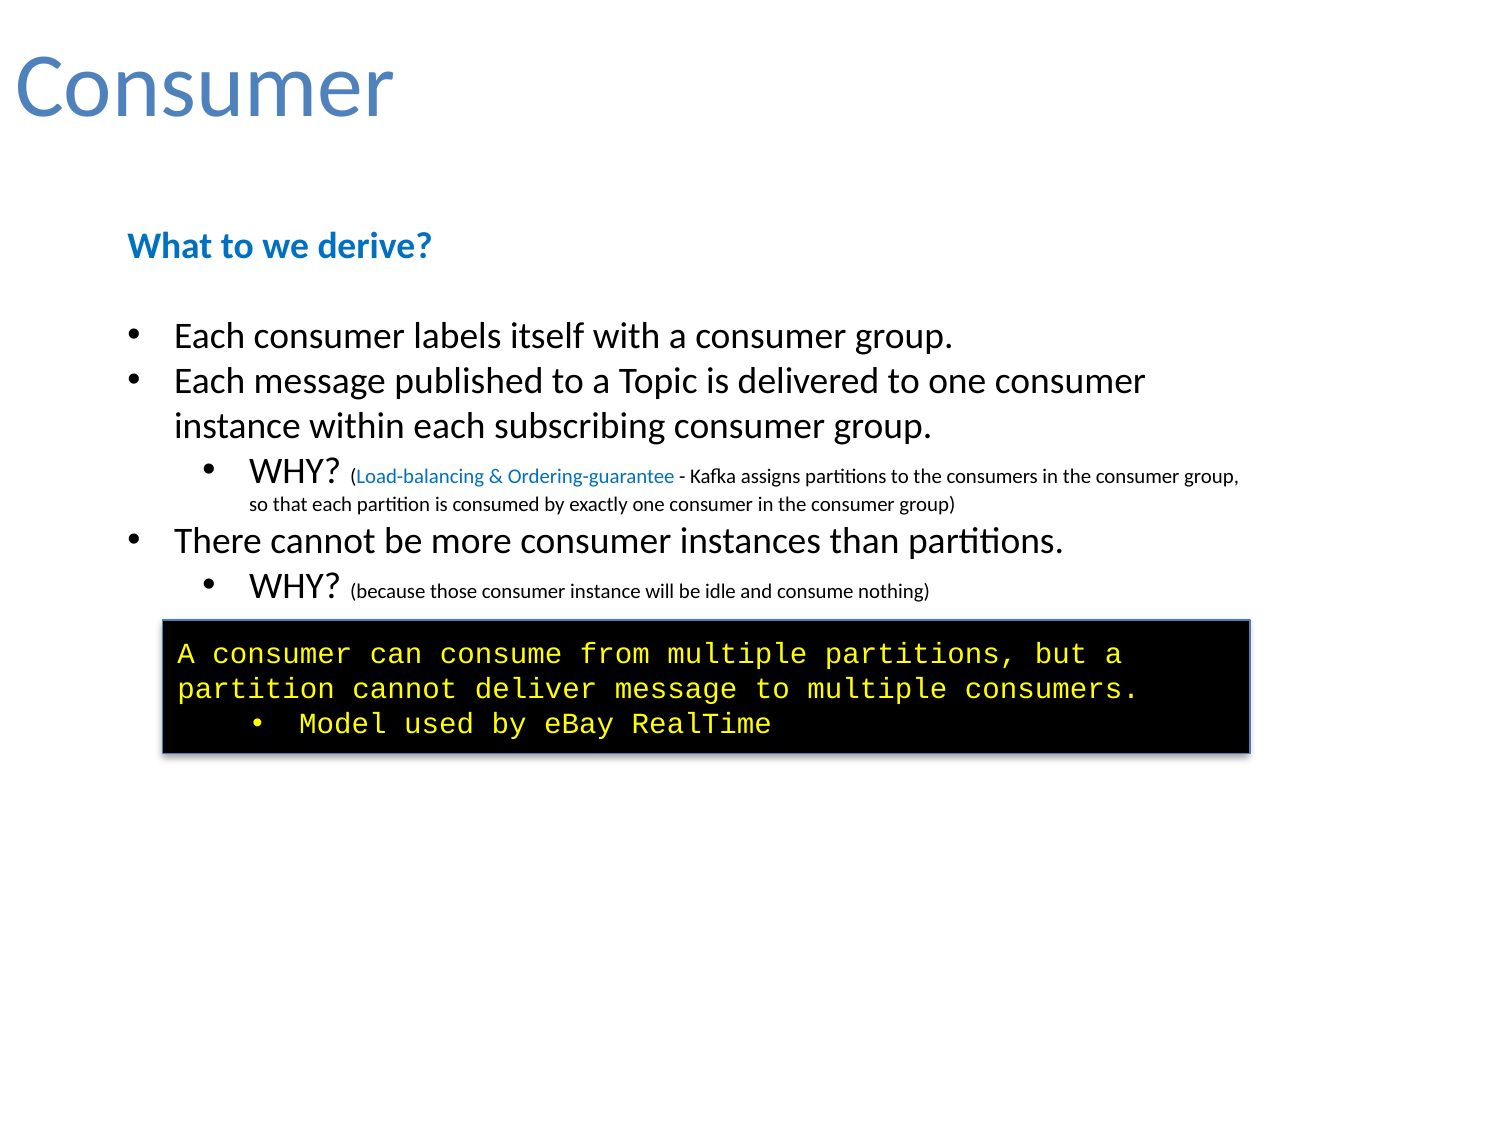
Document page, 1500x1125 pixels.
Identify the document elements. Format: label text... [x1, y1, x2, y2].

text_box What to we derive? Each consumer labels itself with a consumer group. Each message published to a Topic is delivered to one consumer instance within each subscribing consumer group. WHY? (Load-balancing & Ordering-guarantee - Kafka assigns partitions to the consumers in the consumer group, so that each partition is consumed by exactly one consumer in the consumer group) There cannot be more consumer instances than partitions. WHY? (because those consumer instance will be idle and consume nothing) [112, 213, 1275, 749]
title Consumer [0, 45, 1337, 114]
text_box A consumer can consume from multiple partitions, but a partition cannot deliver message to multiple consumers. Model used by eBay RealTime [162, 619, 1251, 754]
